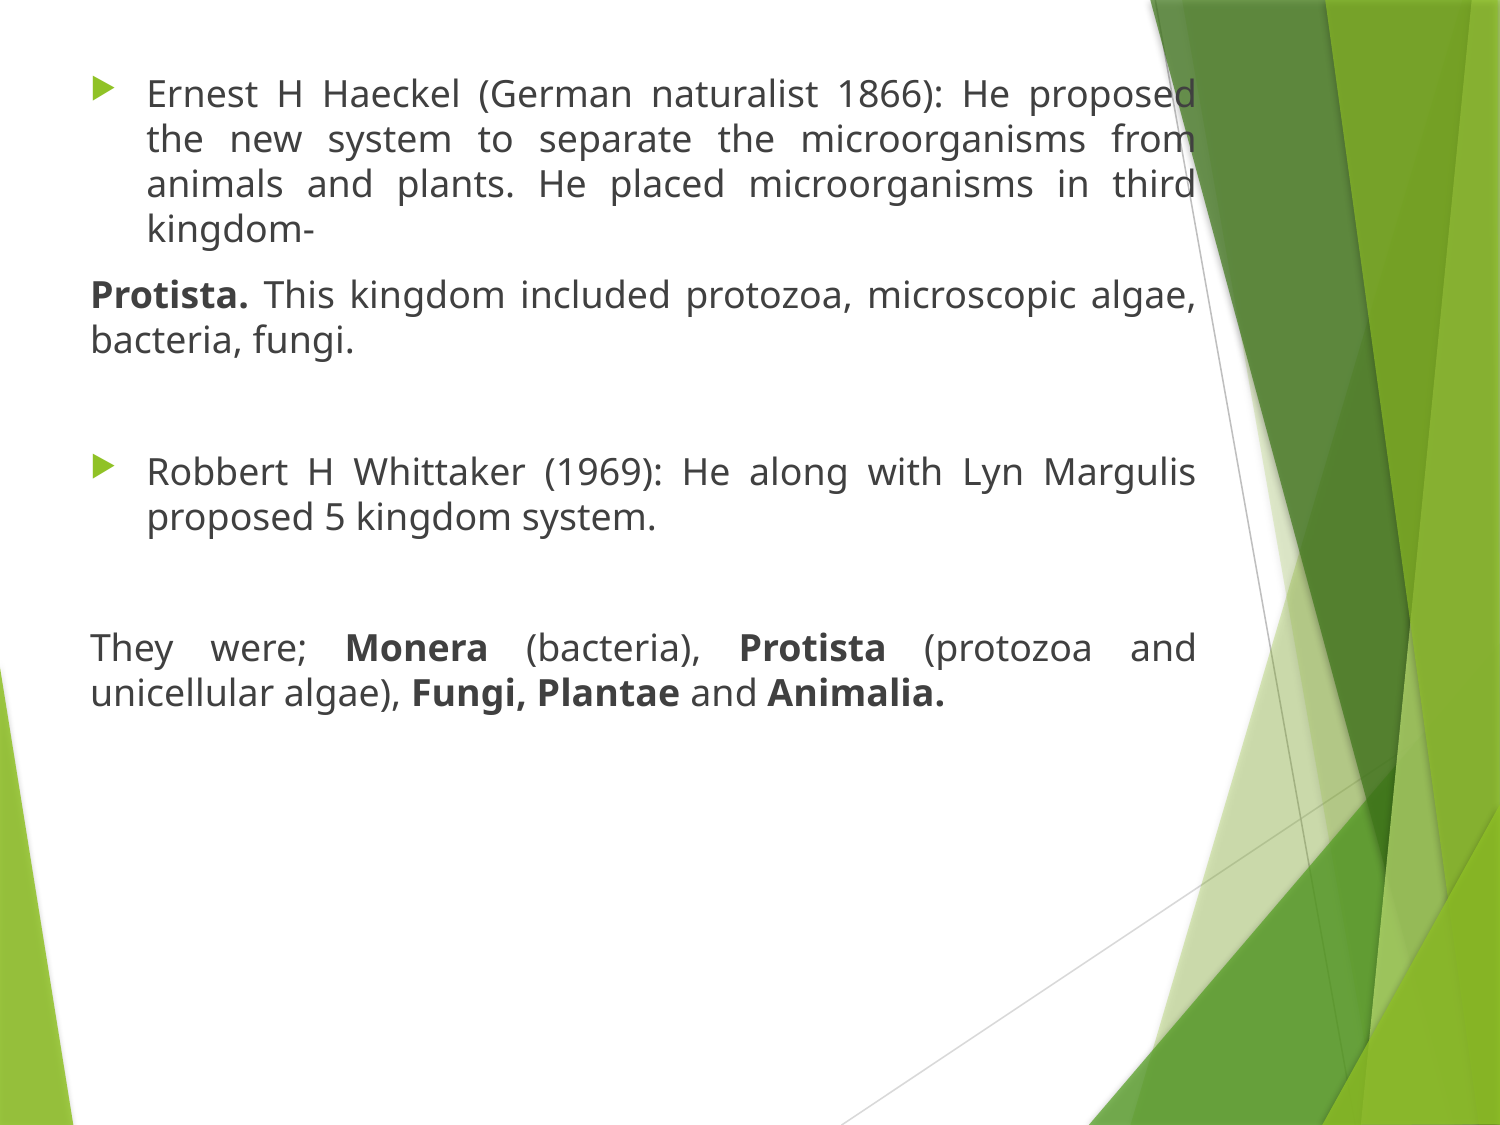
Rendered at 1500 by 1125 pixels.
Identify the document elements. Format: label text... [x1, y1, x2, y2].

list Ernest H Haeckel (German naturalist 1866): He proposed the new system to separate the microorganisms from animals and plants. He placed microorganisms in third kingdom- Protista. This kingdom included protozoa, microscopic algae, bacteria, fungi. Robbert H Whittaker (1969): He along with Lyn Margulis proposed 5 kingdom system. They were; Monera (bacteria), Protista (protozoa and unicellular algae), Fungi, Plantae and Animalia. [75, 62, 1213, 1005]
